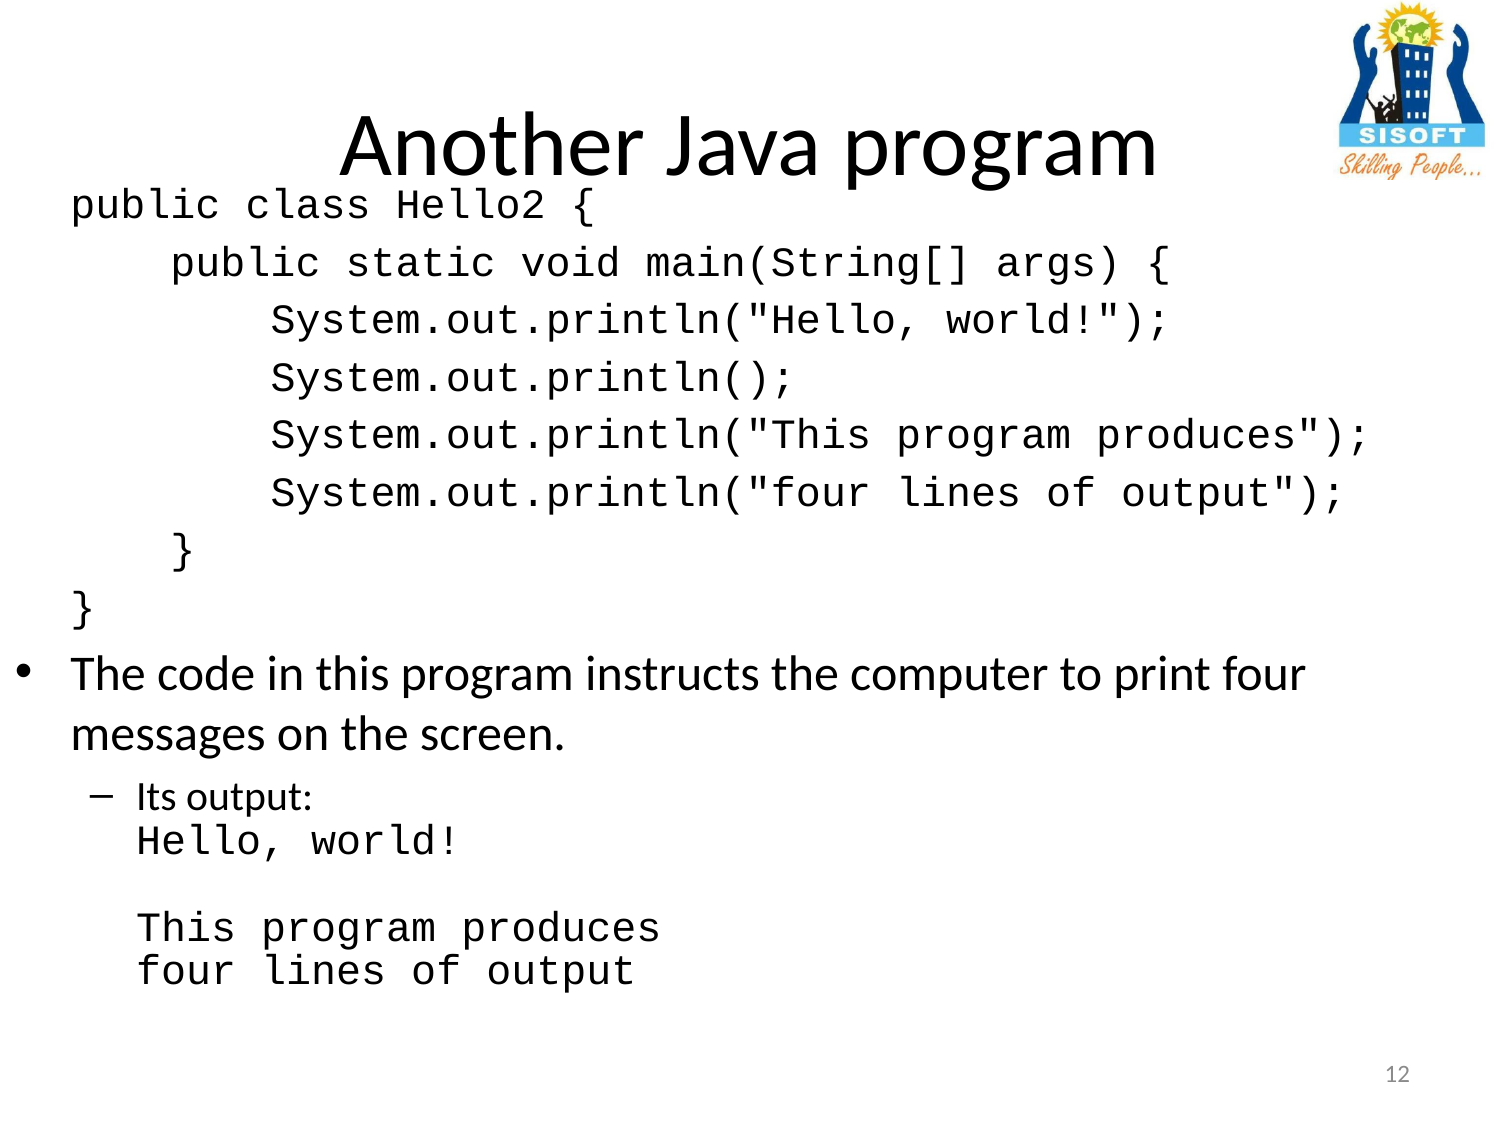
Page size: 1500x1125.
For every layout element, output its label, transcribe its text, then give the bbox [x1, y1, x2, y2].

title Another Java program [75, 45, 1425, 233]
picture [1321, 0, 1500, 174]
list public class Hello2 { public static void main(String[] args) { System.out.println("Hello, world!"); System.out.println(); System.out.println("This program produces"); System.out.println("four lines of output"); } } The code in this program instructs the computer to print four messages on the screen. Its output: Hello, world! This program produces four lines of output [0, 174, 1500, 1000]
slide_number 12 [1074, 1042, 1425, 1103]
